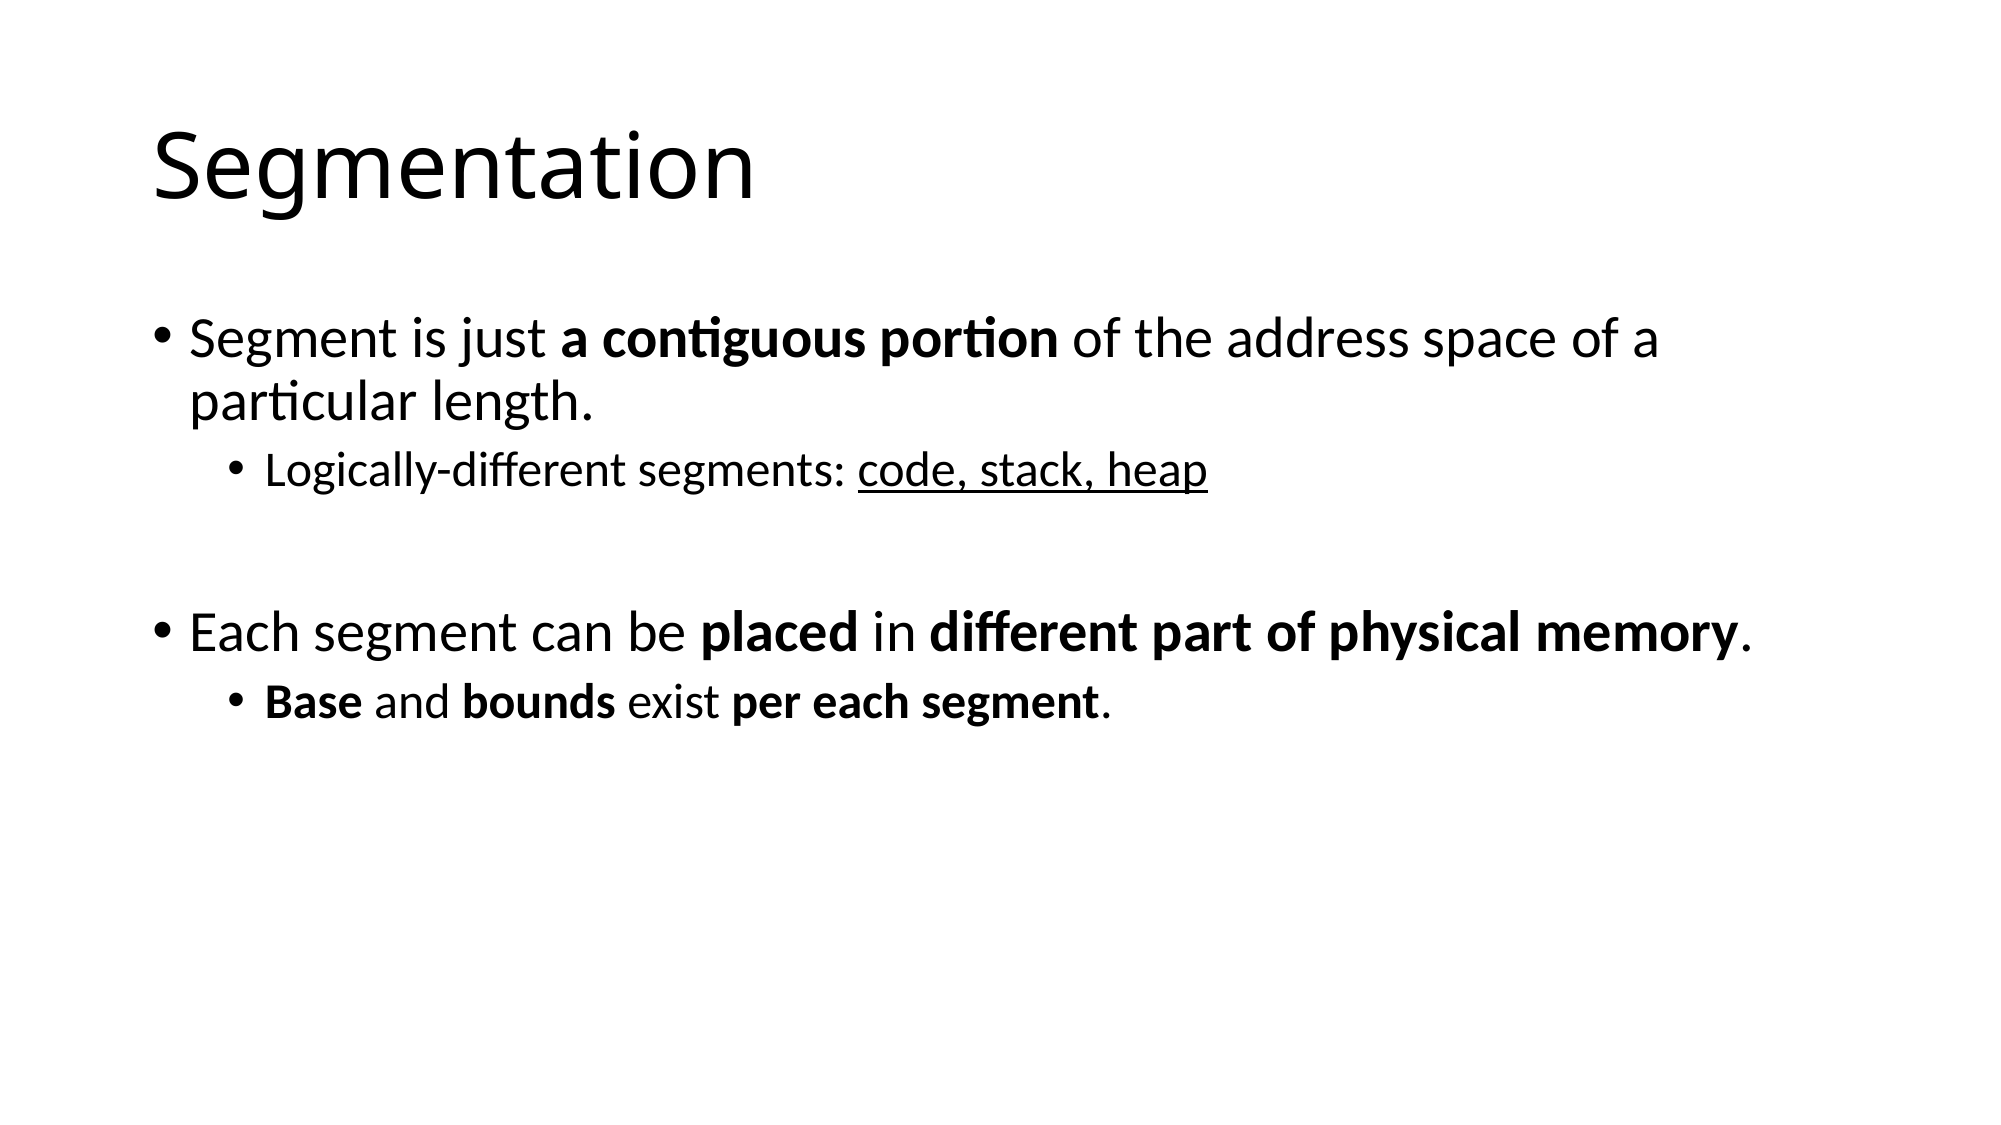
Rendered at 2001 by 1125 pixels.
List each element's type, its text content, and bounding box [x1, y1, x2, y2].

title Segmentation [137, 59, 1863, 278]
list Segment is just a contiguous portion of the address space of a particular length. Logically-different segments: code, stack, heap Each segment can be placed in different part of physical memory. Base and bounds exist per each segment. [137, 299, 1863, 1014]
